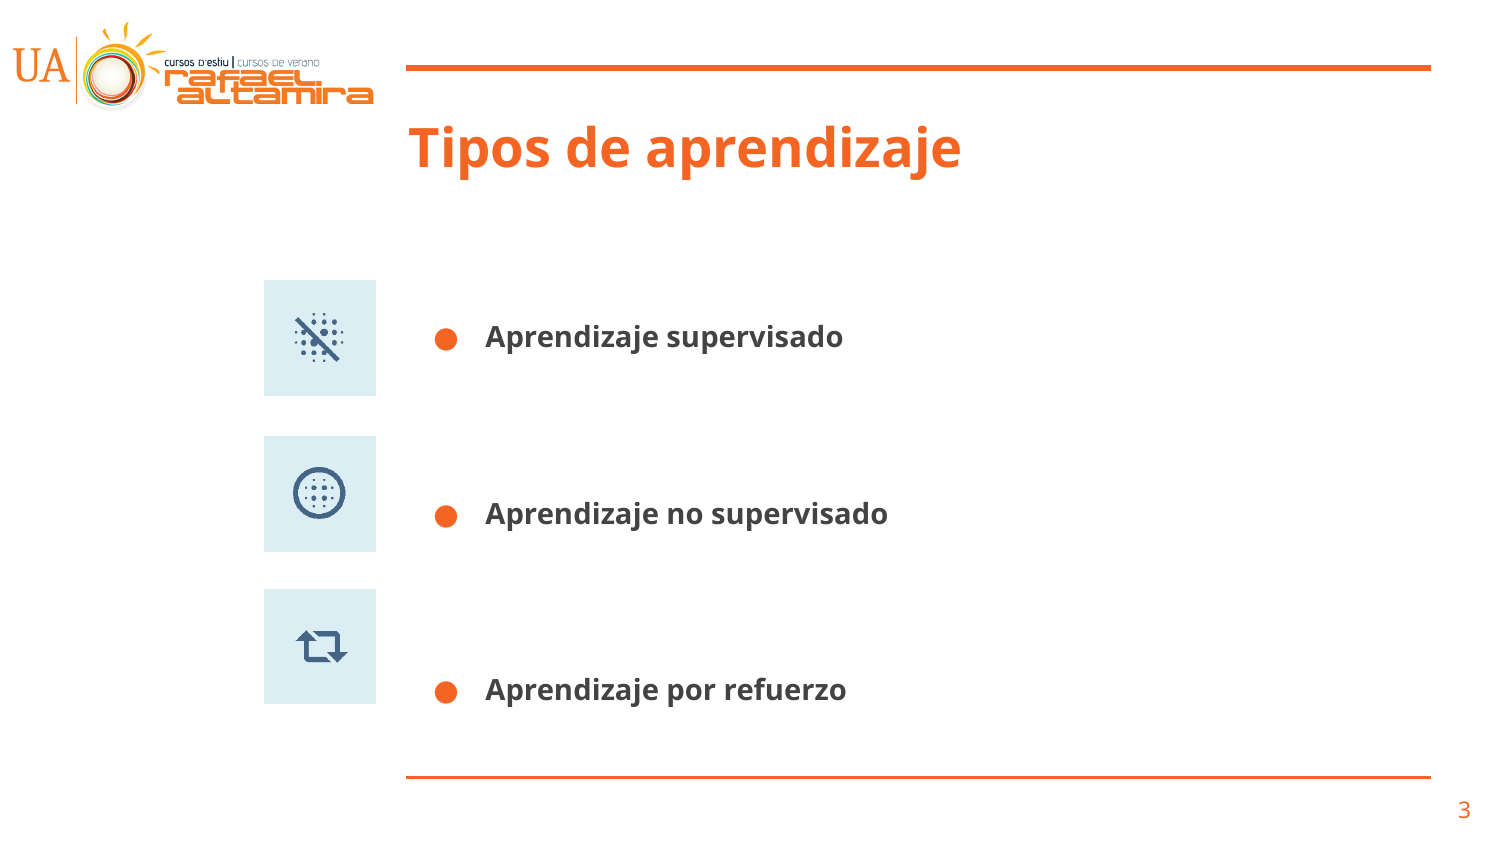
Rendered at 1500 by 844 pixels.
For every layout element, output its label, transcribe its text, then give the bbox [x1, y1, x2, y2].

title Tipos de aprendizaje [393, 94, 1431, 199]
picture [264, 280, 376, 396]
picture [12, 18, 378, 114]
picture [264, 435, 376, 552]
list Aprendizaje supervisado Aprendizaje no supervisado Aprendizaje por refuerzo [395, 261, 1433, 744]
slide_number ‹#› [1396, 779, 1487, 844]
picture [264, 589, 376, 704]
